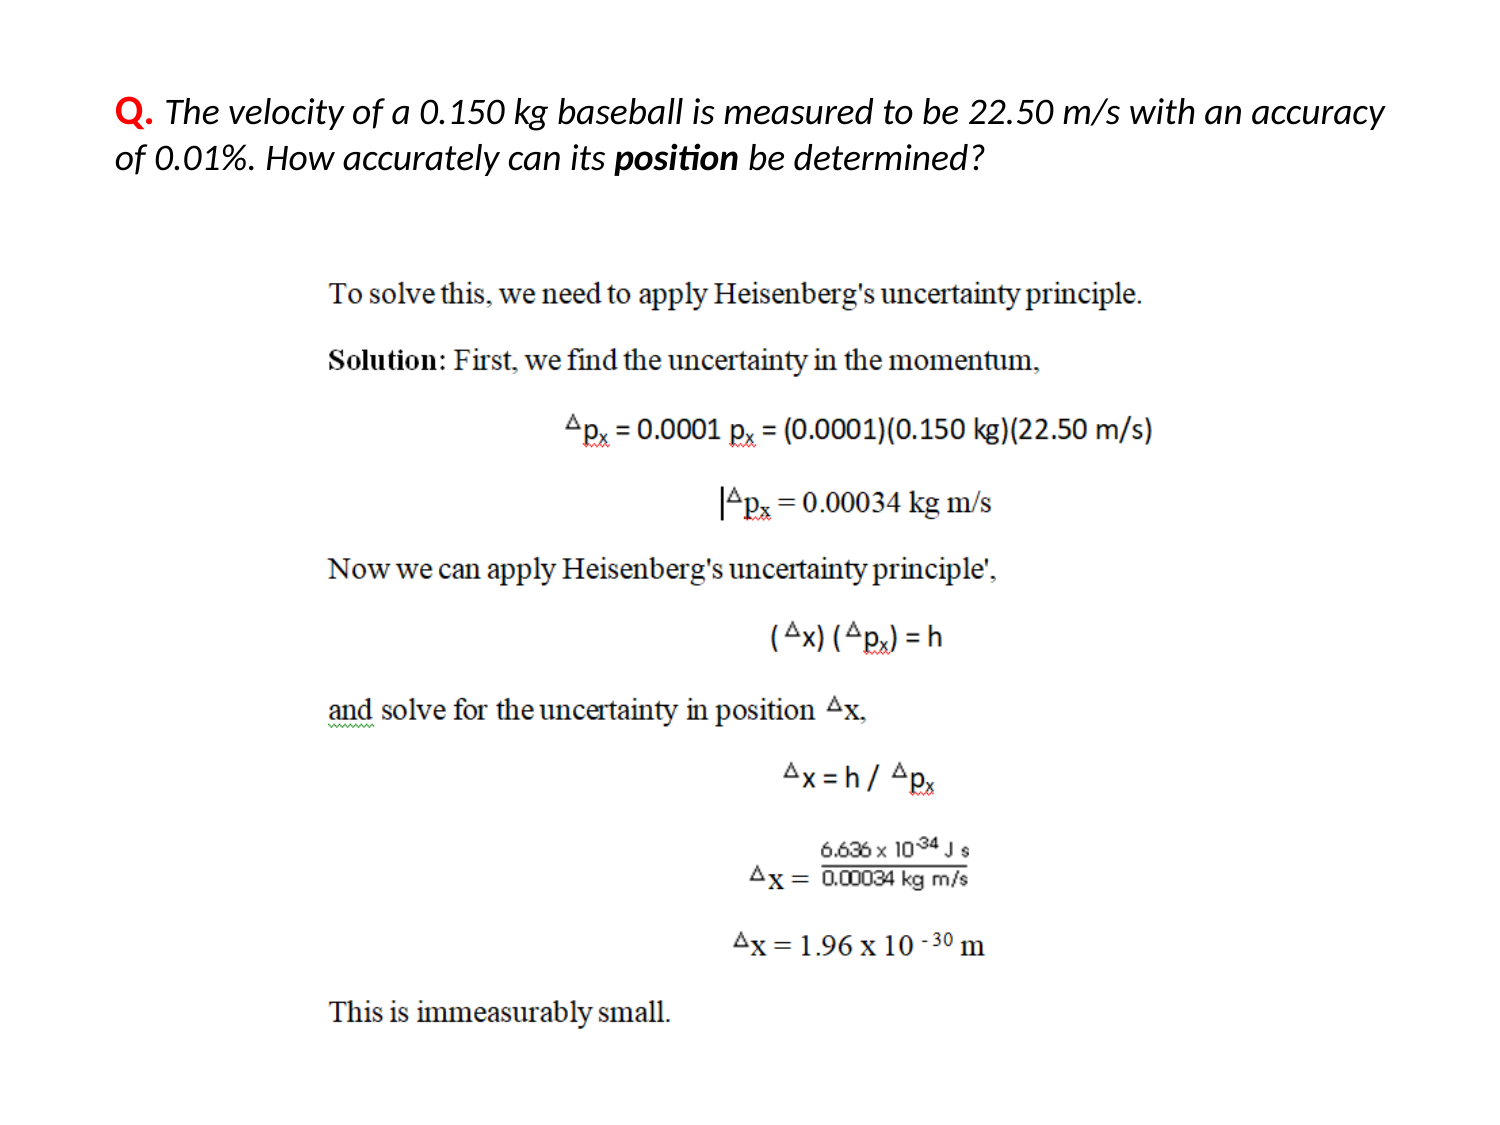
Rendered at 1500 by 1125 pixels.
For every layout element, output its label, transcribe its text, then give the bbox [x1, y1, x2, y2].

picture [299, 237, 1211, 1051]
text_box Q. The velocity of a 0.150 kg baseball is measured to be 22.50 m/s with an accuracy of 0.01%. How accurately can its position be determined? [99, 75, 1425, 186]
